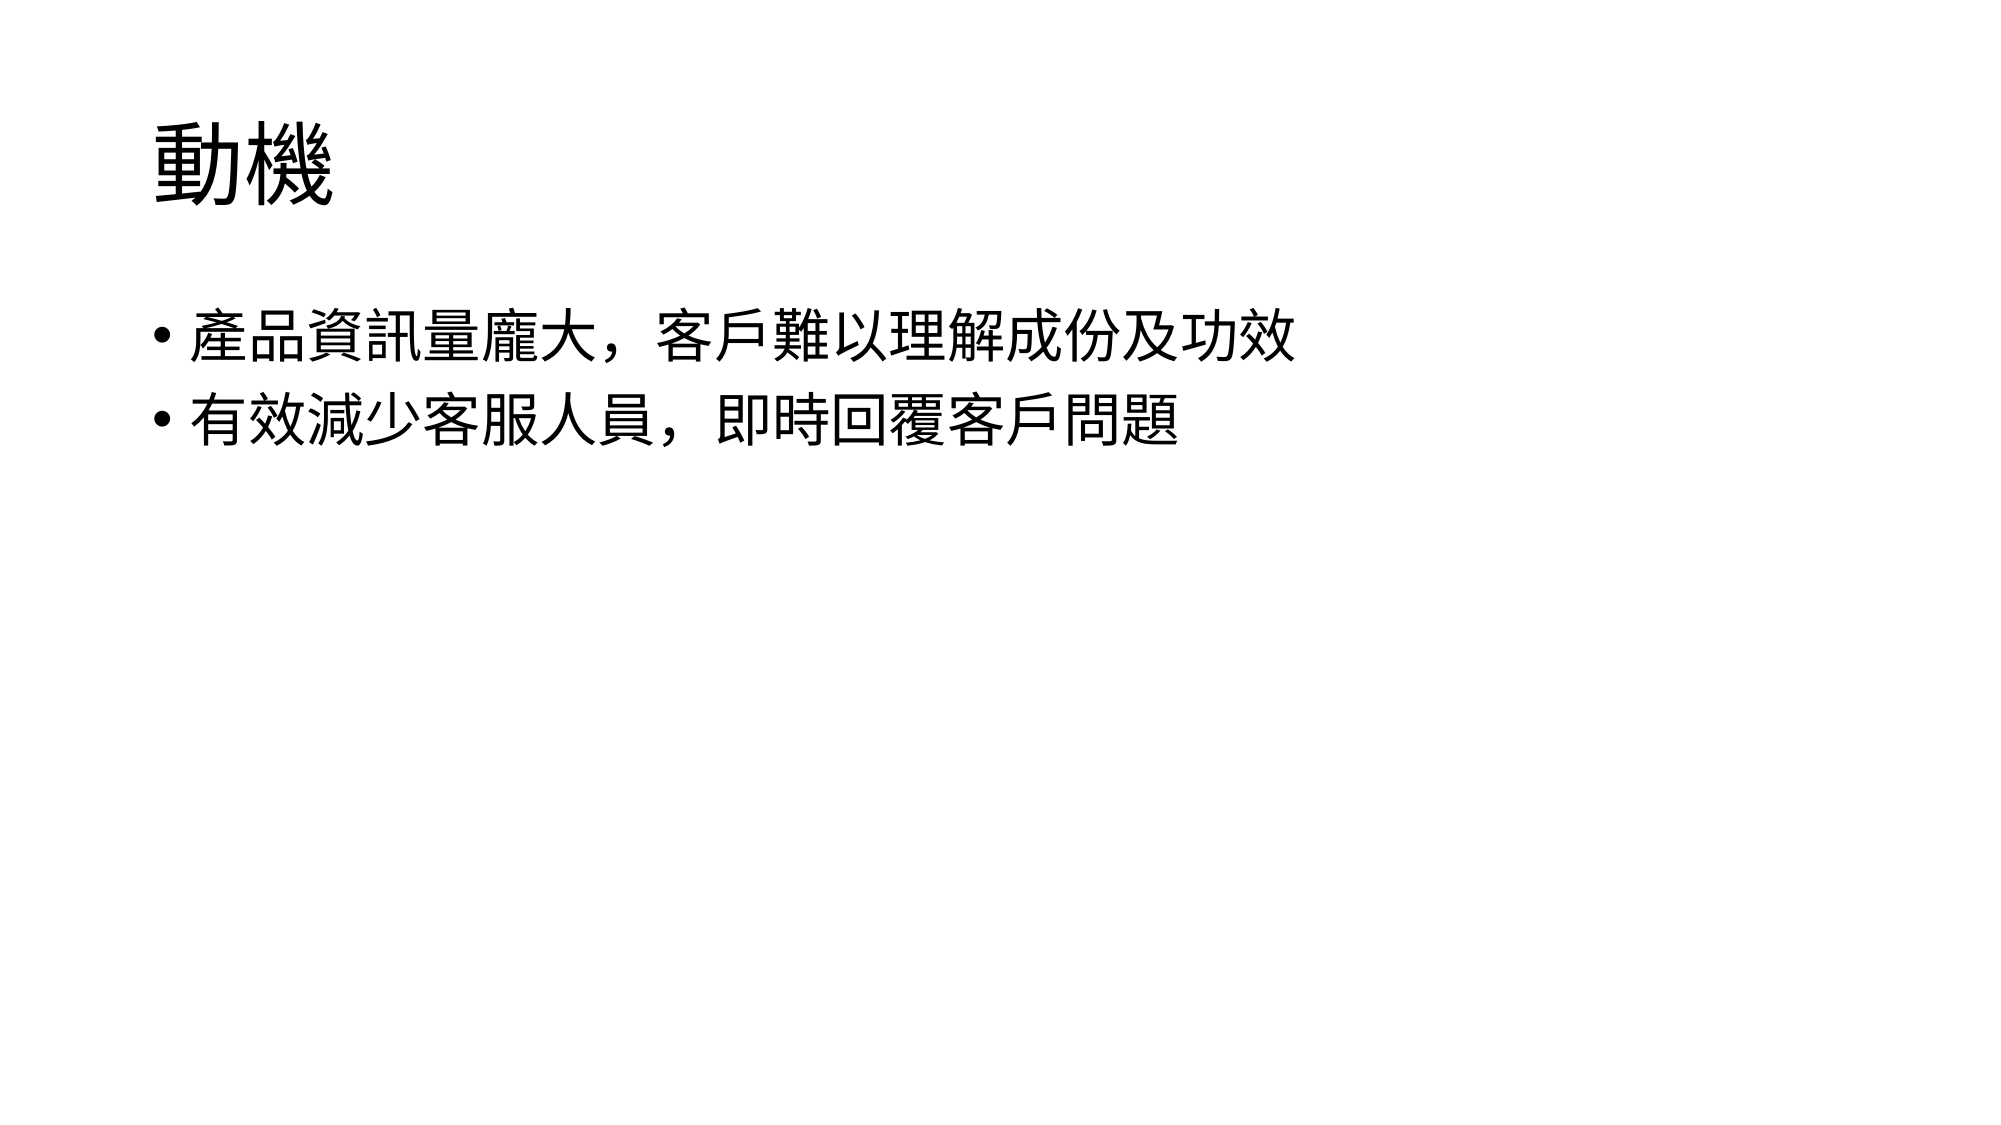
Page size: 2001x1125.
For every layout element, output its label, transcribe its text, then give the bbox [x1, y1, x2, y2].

list 產品資訊量龐大，客戶難以理解成份及功效 有效減少客服人員，即時回覆客戶問題 [137, 299, 1863, 1014]
title 動機 [137, 59, 1863, 278]
